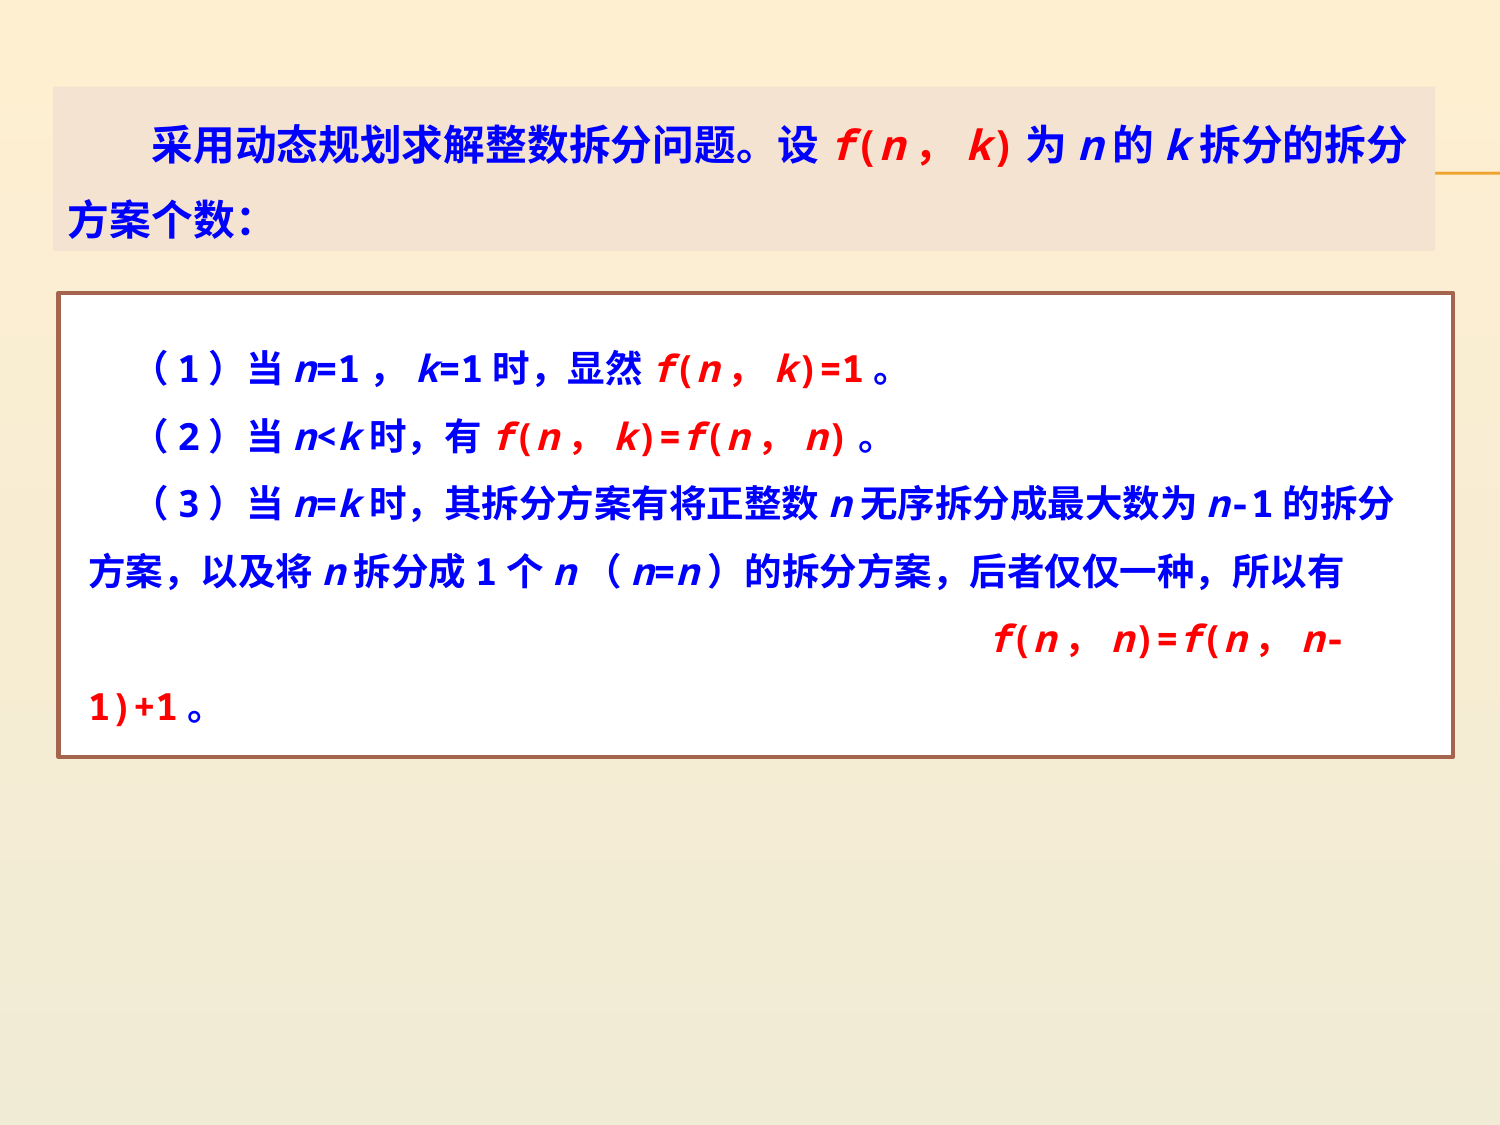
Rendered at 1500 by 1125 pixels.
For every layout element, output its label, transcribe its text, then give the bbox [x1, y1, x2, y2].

text_box （1）当n=1，k=1时，显然f(n，k)=1。 （2）当n<k时，有f(n，k)=f(n，n)。 （3）当n=k时，其拆分方案有将正整数n无序拆分成最大数为n-1的拆分方案，以及将n拆分成1个n（n=n）的拆分方案，后者仅仅一种，所以有 f(n，n)=f(n，n-1)+1。 [56, 291, 1455, 759]
text_box 采用动态规划求解整数拆分问题。设f(n，k)为n的k拆分的拆分方案个数： [53, 86, 1436, 252]
